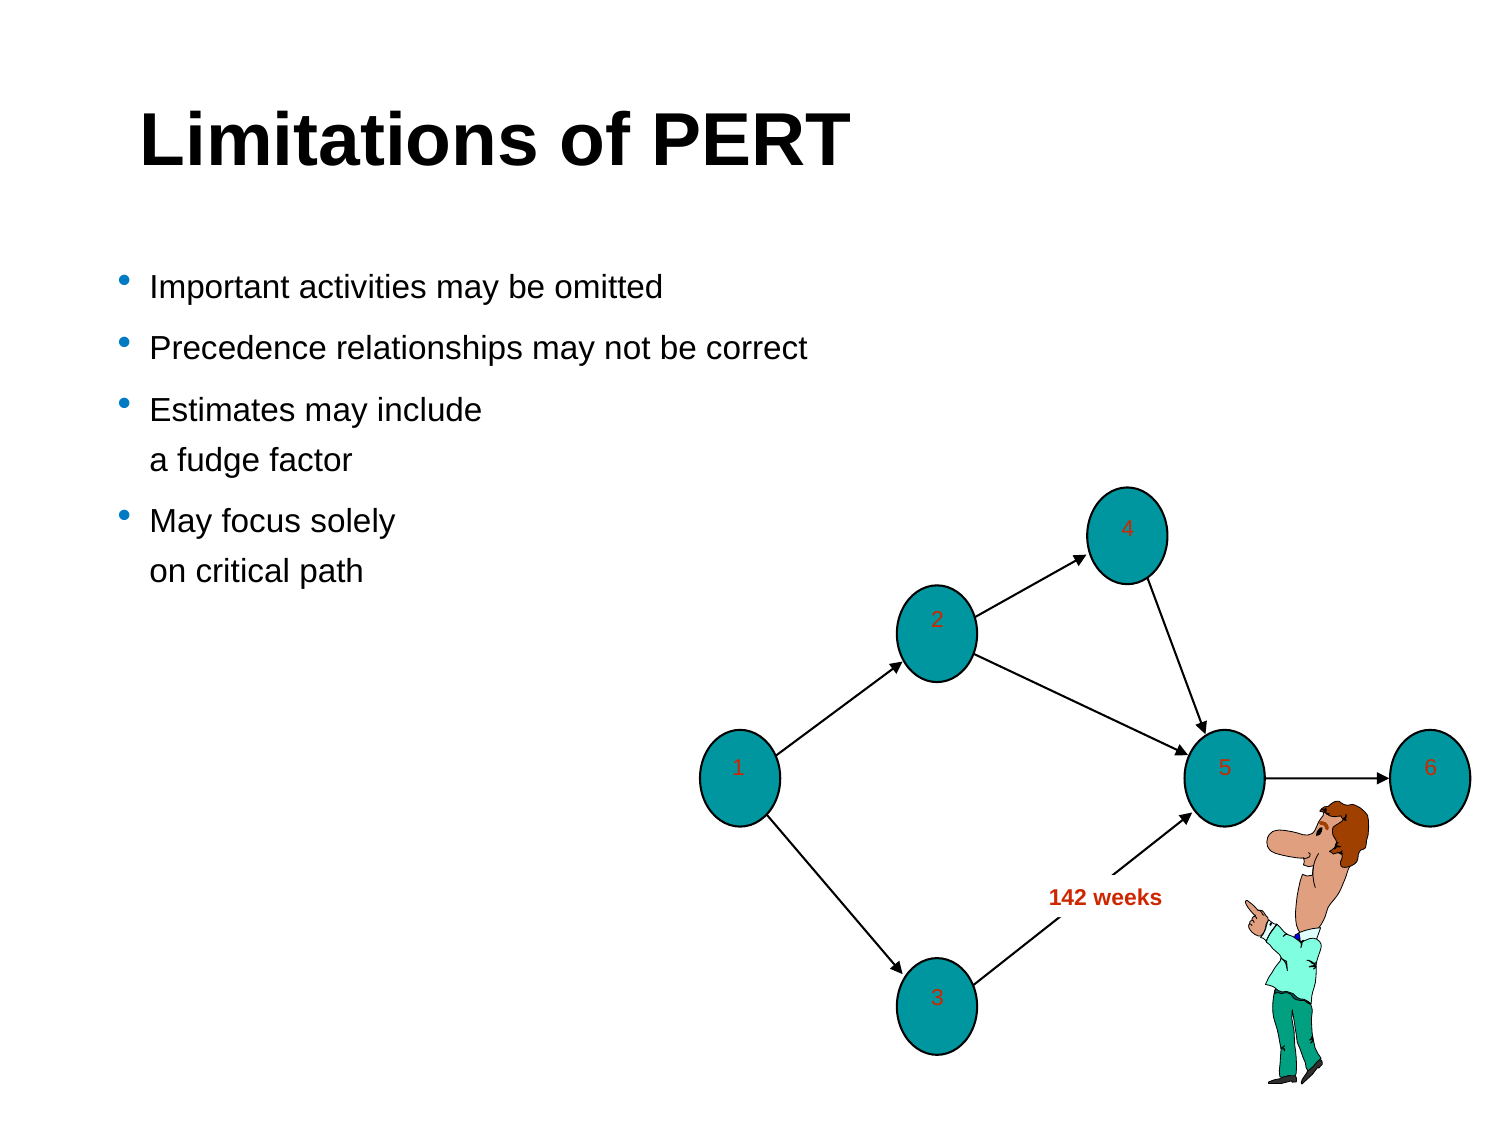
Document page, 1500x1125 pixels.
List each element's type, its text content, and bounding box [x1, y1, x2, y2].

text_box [699, 487, 1471, 1088]
list Important activities may be omitted Precedence relationships may not be correct Estimates may include a fudge factor May focus solely on critical path [102, 247, 1346, 950]
title Limitations of PERT [124, 55, 1348, 188]
